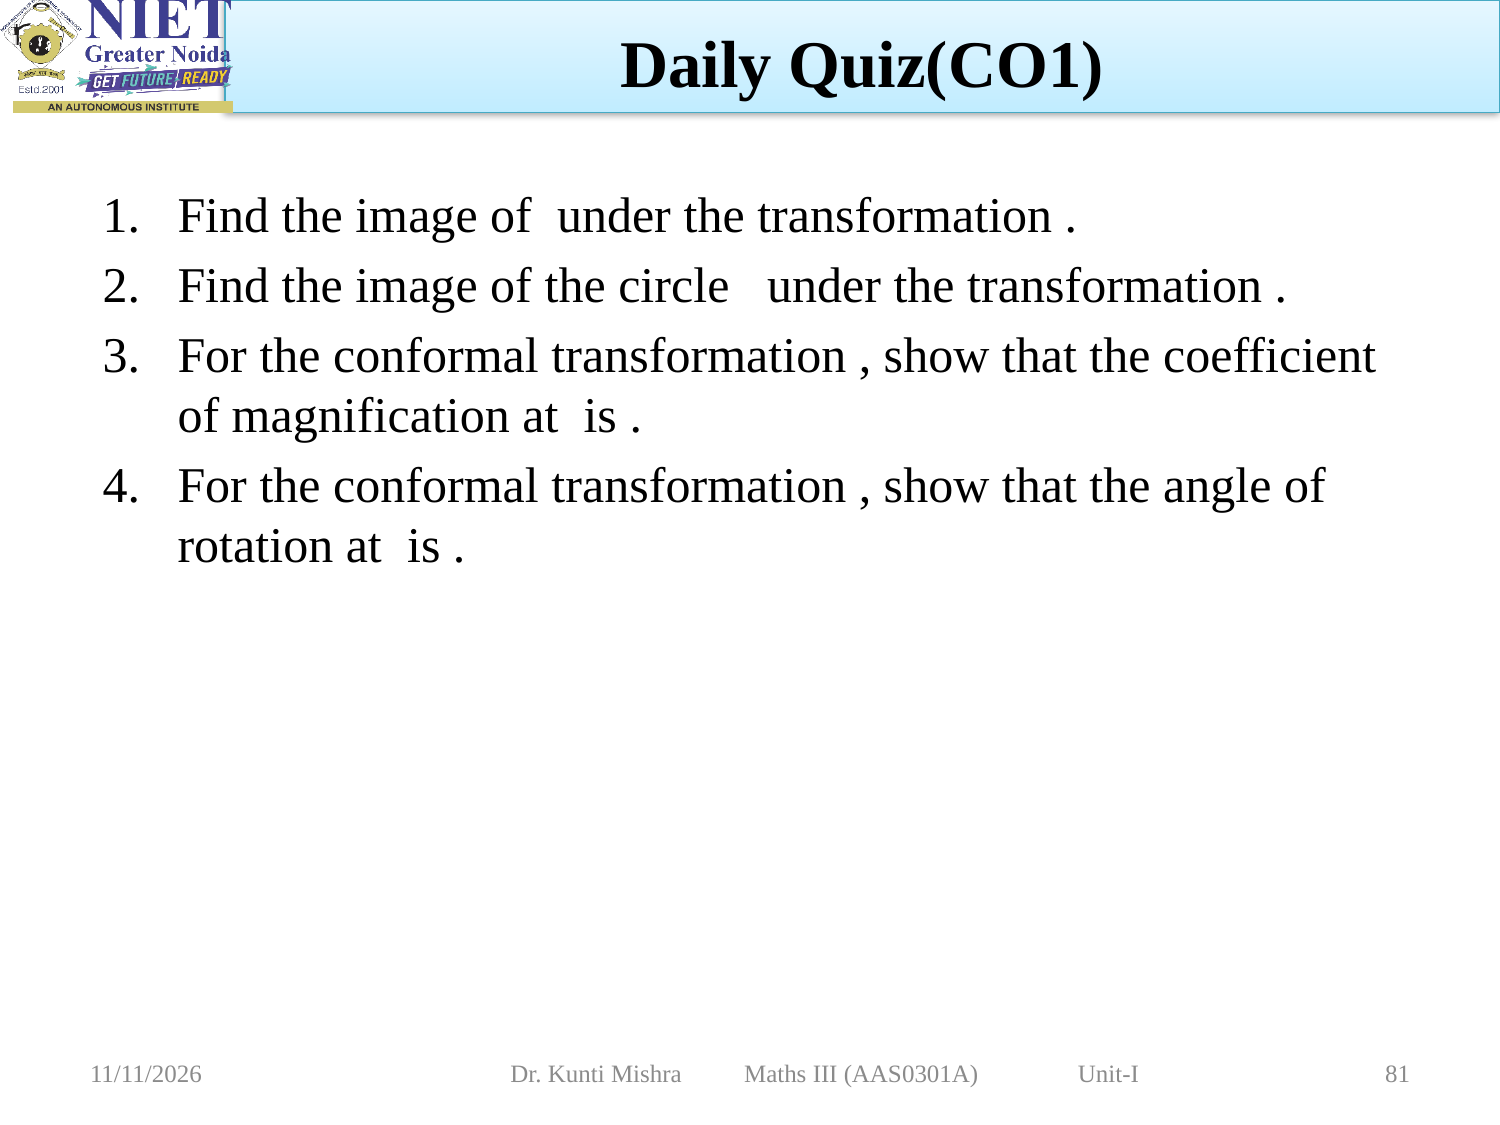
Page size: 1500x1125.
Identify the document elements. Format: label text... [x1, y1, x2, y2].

footer Dr. Kunti Mishra Maths III (AAS0301A) Unit-I [412, 1042, 1074, 1103]
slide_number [75, 1042, 412, 1103]
slide_number 81 [1074, 1042, 1425, 1103]
text_box Daily Quiz(CO1) [236, 0, 1500, 113]
picture [0, 0, 234, 113]
